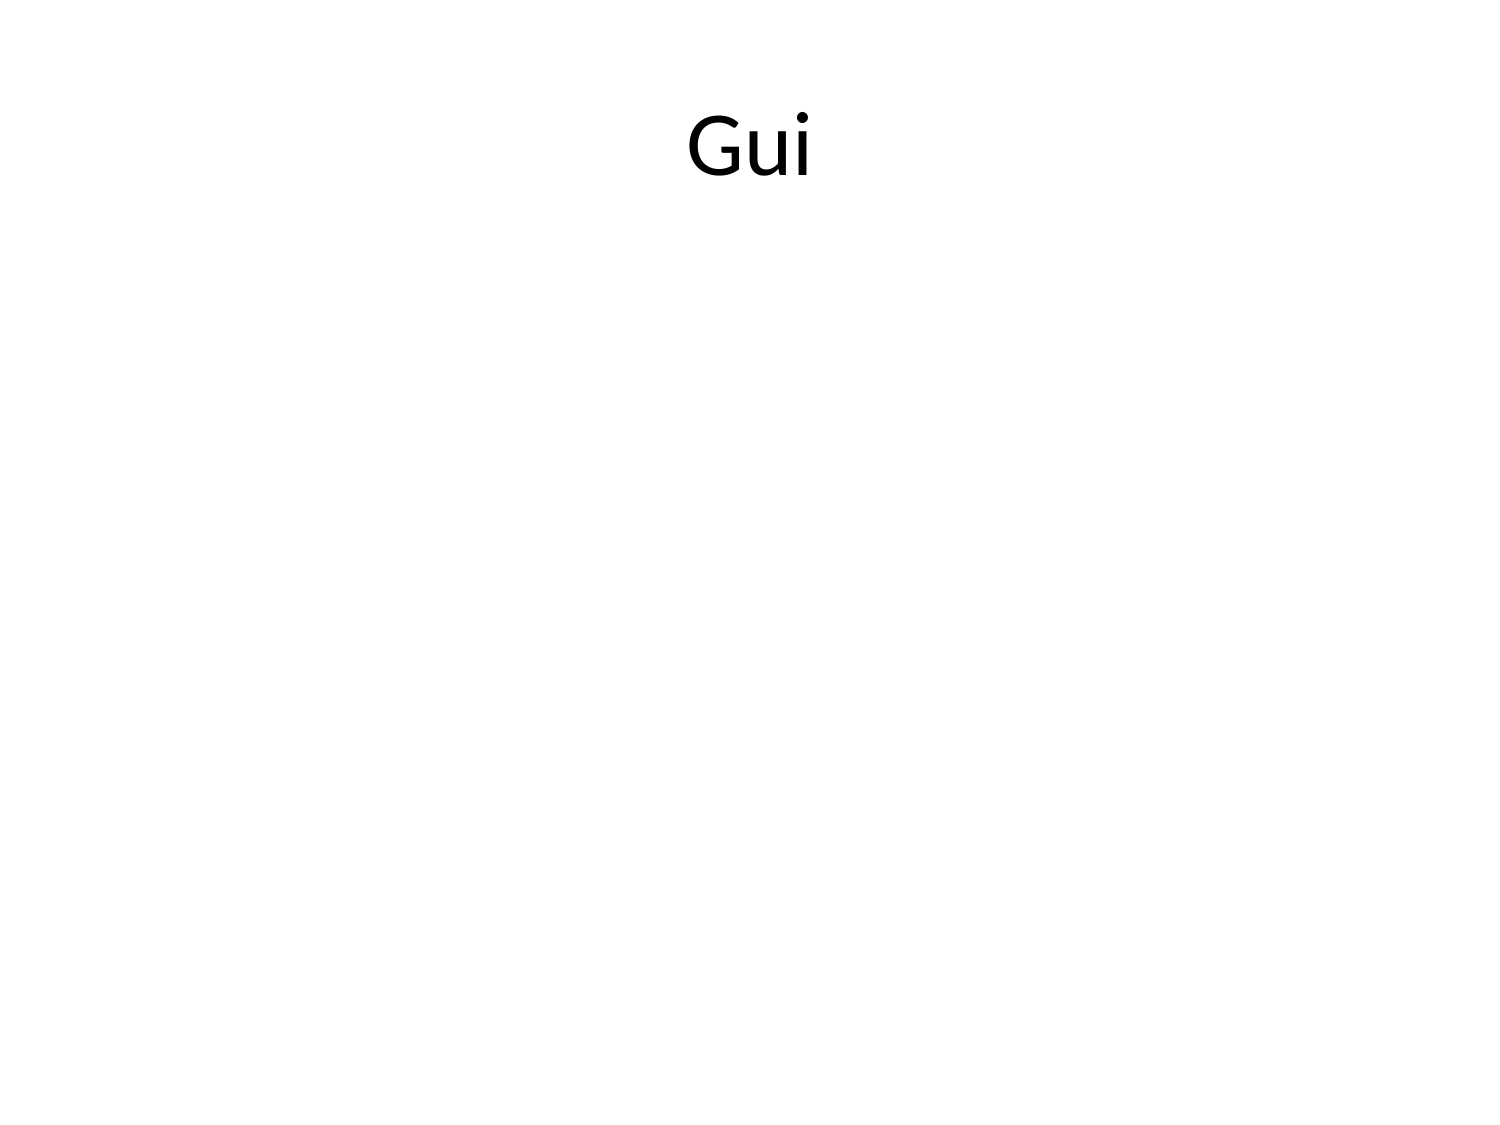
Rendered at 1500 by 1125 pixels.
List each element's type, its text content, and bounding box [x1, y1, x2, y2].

title Gui [75, 45, 1425, 233]
